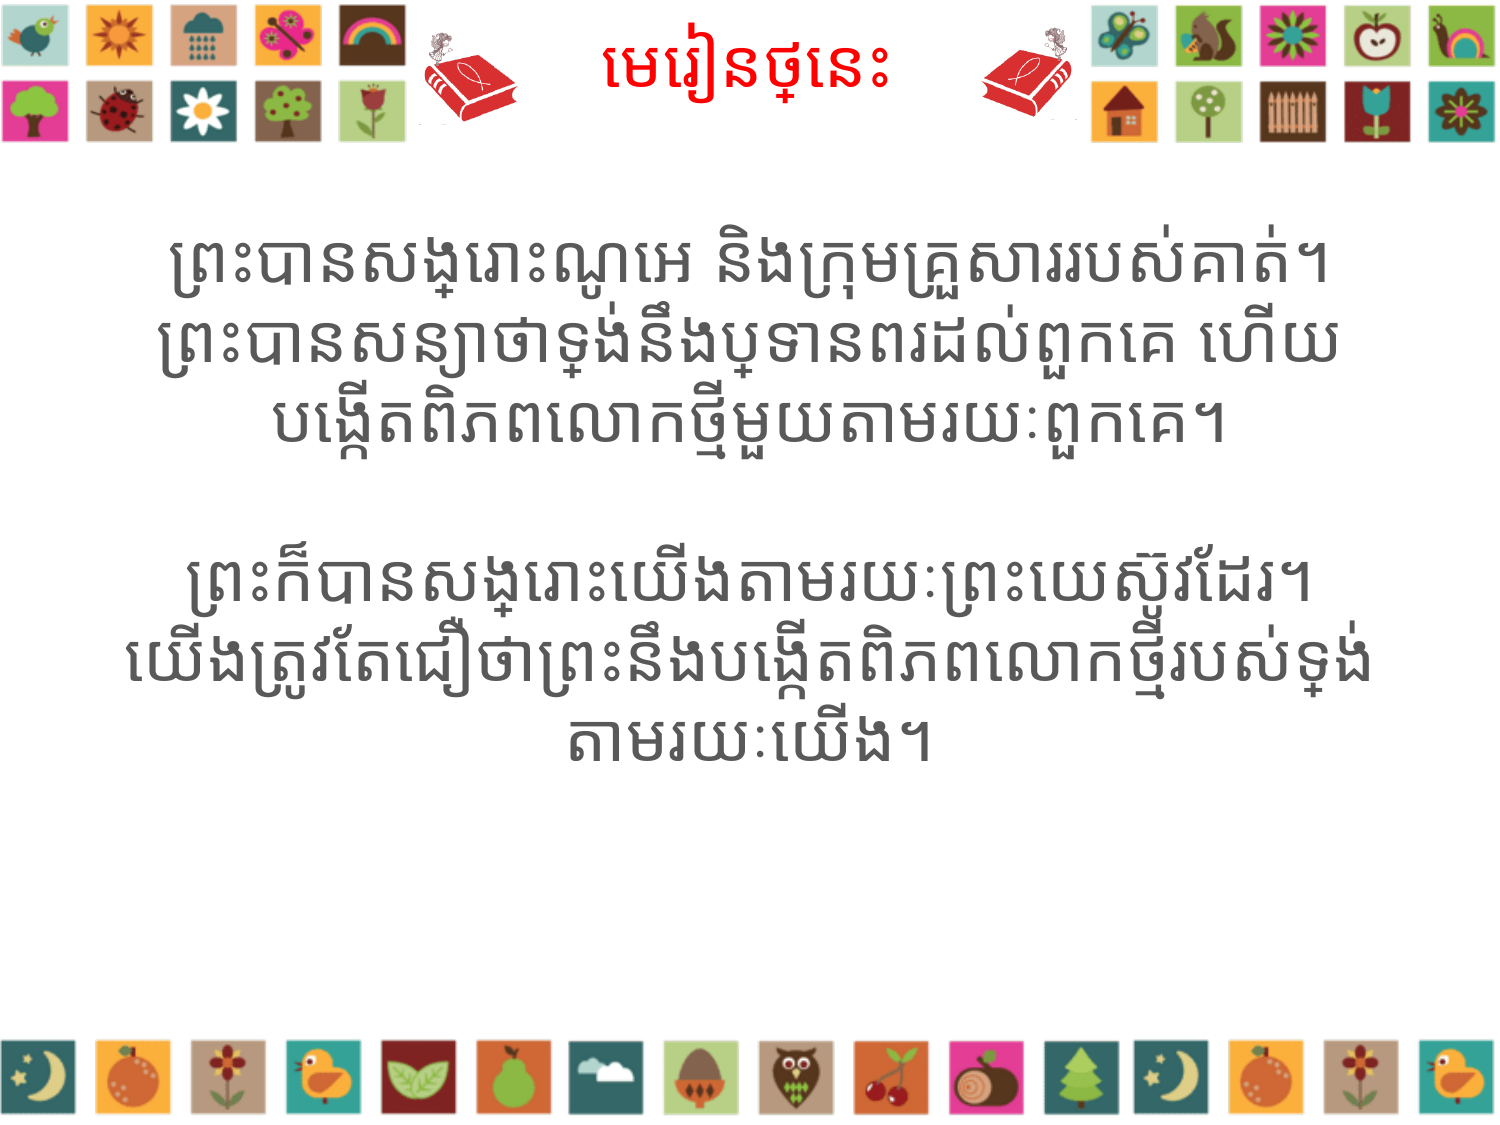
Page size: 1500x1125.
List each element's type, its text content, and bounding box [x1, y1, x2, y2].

text_box ព្រះបានសង្គ្រោះណូអេ និងក្រុមគ្រួសាររបស់គាត់។ ព្រះបានសន្យាថាទ្រង់នឹងប្រទានពរដល់ពួកគេ ហើយបង្កើតពិភពលោកថ្មីមួយតាមរយៈពួកគេ។ ព្រះ​ក៏​បាន​សង្គ្រោះ​យើង​តាម​រយៈ​ព្រះ​យេស៊ូវ​ដែរ។ យើងត្រូវតែជឿថាព្រះនឹងបង្កើតពិភពលោកថ្មីរបស់ទ្រង់តាមរយៈយើង។ [76, 208, 1424, 783]
picture [950, 3, 1500, 150]
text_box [0, 1028, 1500, 1118]
text_box មេរៀនថ្ងៃនេះ [425, 13, 948, 109]
picture [0, 3, 550, 150]
